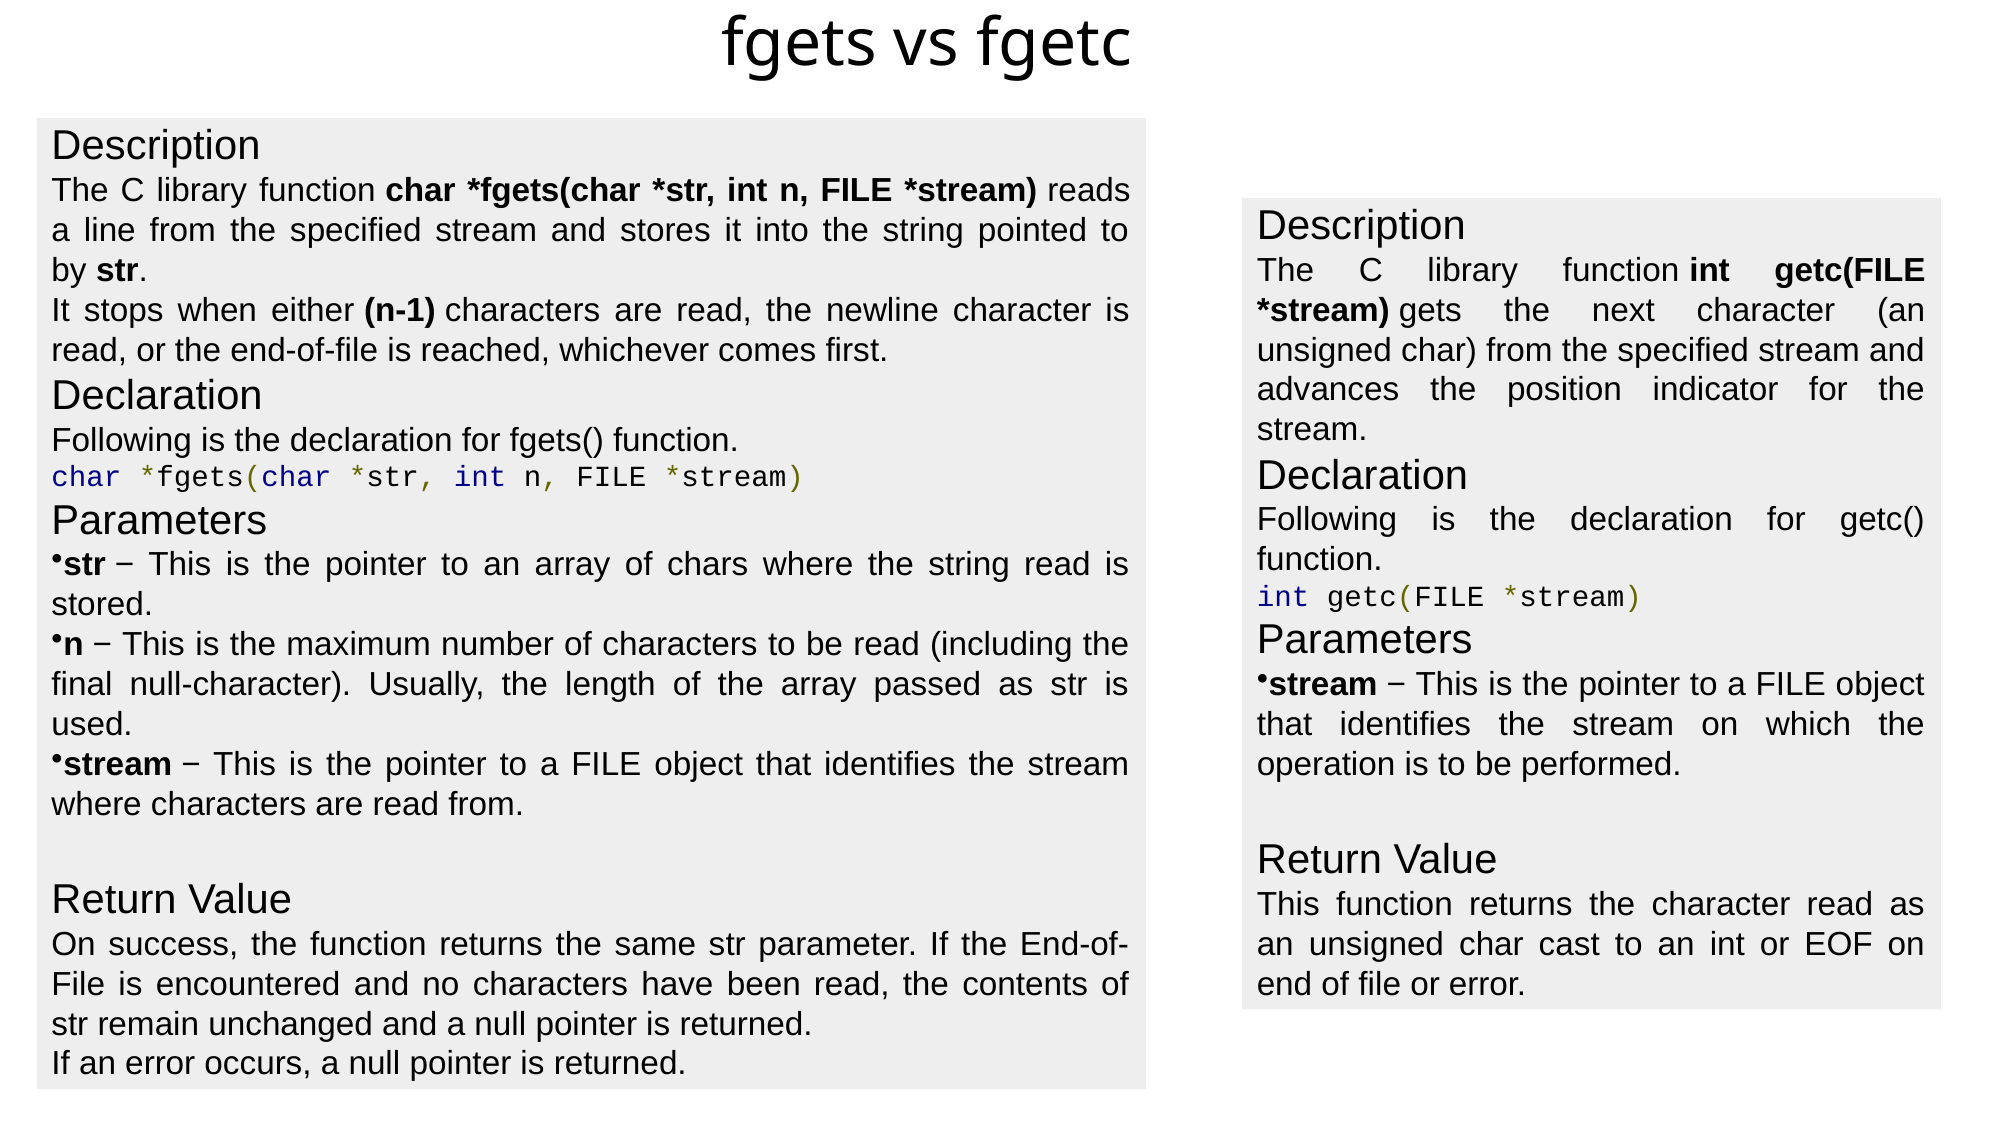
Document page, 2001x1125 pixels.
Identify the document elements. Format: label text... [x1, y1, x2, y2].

list Description The C library function char *fgets(char *str, int n, FILE *stream) reads a line from the specified stream and stores it into the string pointed to by str. It stops when either (n-1) characters are read, the newline character is read, or the end-of-file is reached, whichever comes first. Declaration Following is the declaration for fgets() function. char *fgets(char *str, int n, FILE *stream) Parameters str − This is the pointer to an array of chars where the string read is stored. n − This is the maximum number of characters to be read (including the final null-character). Usually, the length of the array passed as str is used. stream − This is the pointer to a FILE object that identifies the stream where characters are read from. Return Value On success, the function returns the same str parameter. If the End-of-File is encountered and no characters have been read, the contents of str remain unchanged and a null pointer is returned. If an error occurs, a null pointer is returned. [36, 117, 1146, 1090]
list Description The C library function int getc(FILE *stream) gets the next character (an unsigned char) from the specified stream and advances the position indicator for the stream. Declaration Following is the declaration for getc() function. int getc(FILE *stream) Parameters stream − This is the pointer to a FILE object that identifies the stream on which the operation is to be performed. Return Value This function returns the character read as an unsigned char cast to an int or EOF on end of file or error. [1241, 197, 1941, 1010]
title fgets vs fgetc [706, 0, 1816, 88]
